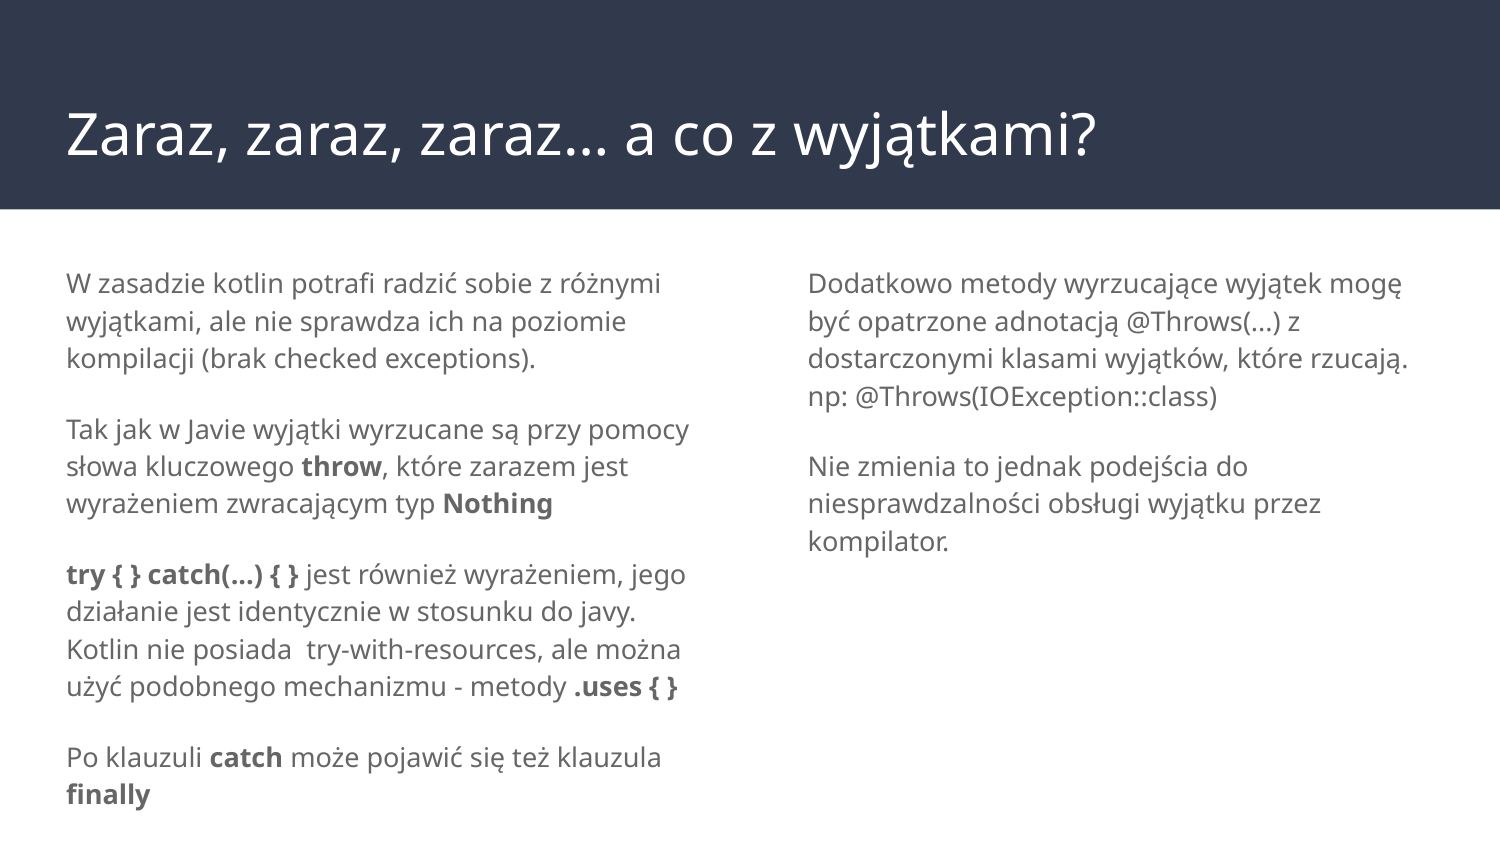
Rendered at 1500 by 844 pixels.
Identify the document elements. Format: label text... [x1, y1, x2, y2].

list W zasadzie kotlin potrafi radzić sobie z różnymi wyjątkami, ale nie sprawdza ich na poziomie kompilacji (brak checked exceptions). Tak jak w Javie wyjątki wyrzucane są przy pomocy słowa kluczowego throw, które zarazem jest wyrażeniem zwracającym typ Nothing try { } catch(...) { } jest również wyrażeniem, jego działanie jest identycznie w stosunku do javy. Kotlin nie posiada try-with-resources, ale można użyć podobnego mechanizmu - metody .uses { } Po klauzuli catch może pojawić się też klauzula finally [51, 247, 708, 752]
title Zaraz, zaraz, zaraz… a co z wyjątkami? [51, 82, 1449, 185]
list Dodatkowo metody wyrzucające wyjątek mogę być opatrzone adnotacją @Throws(...) z dostarczonymi klasami wyjątków, które rzucają. np: @Throws(IOException::class) Nie zmienia to jednak podejścia do niesprawdzalności obsługi wyjątku przez kompilator. [792, 247, 1449, 752]
